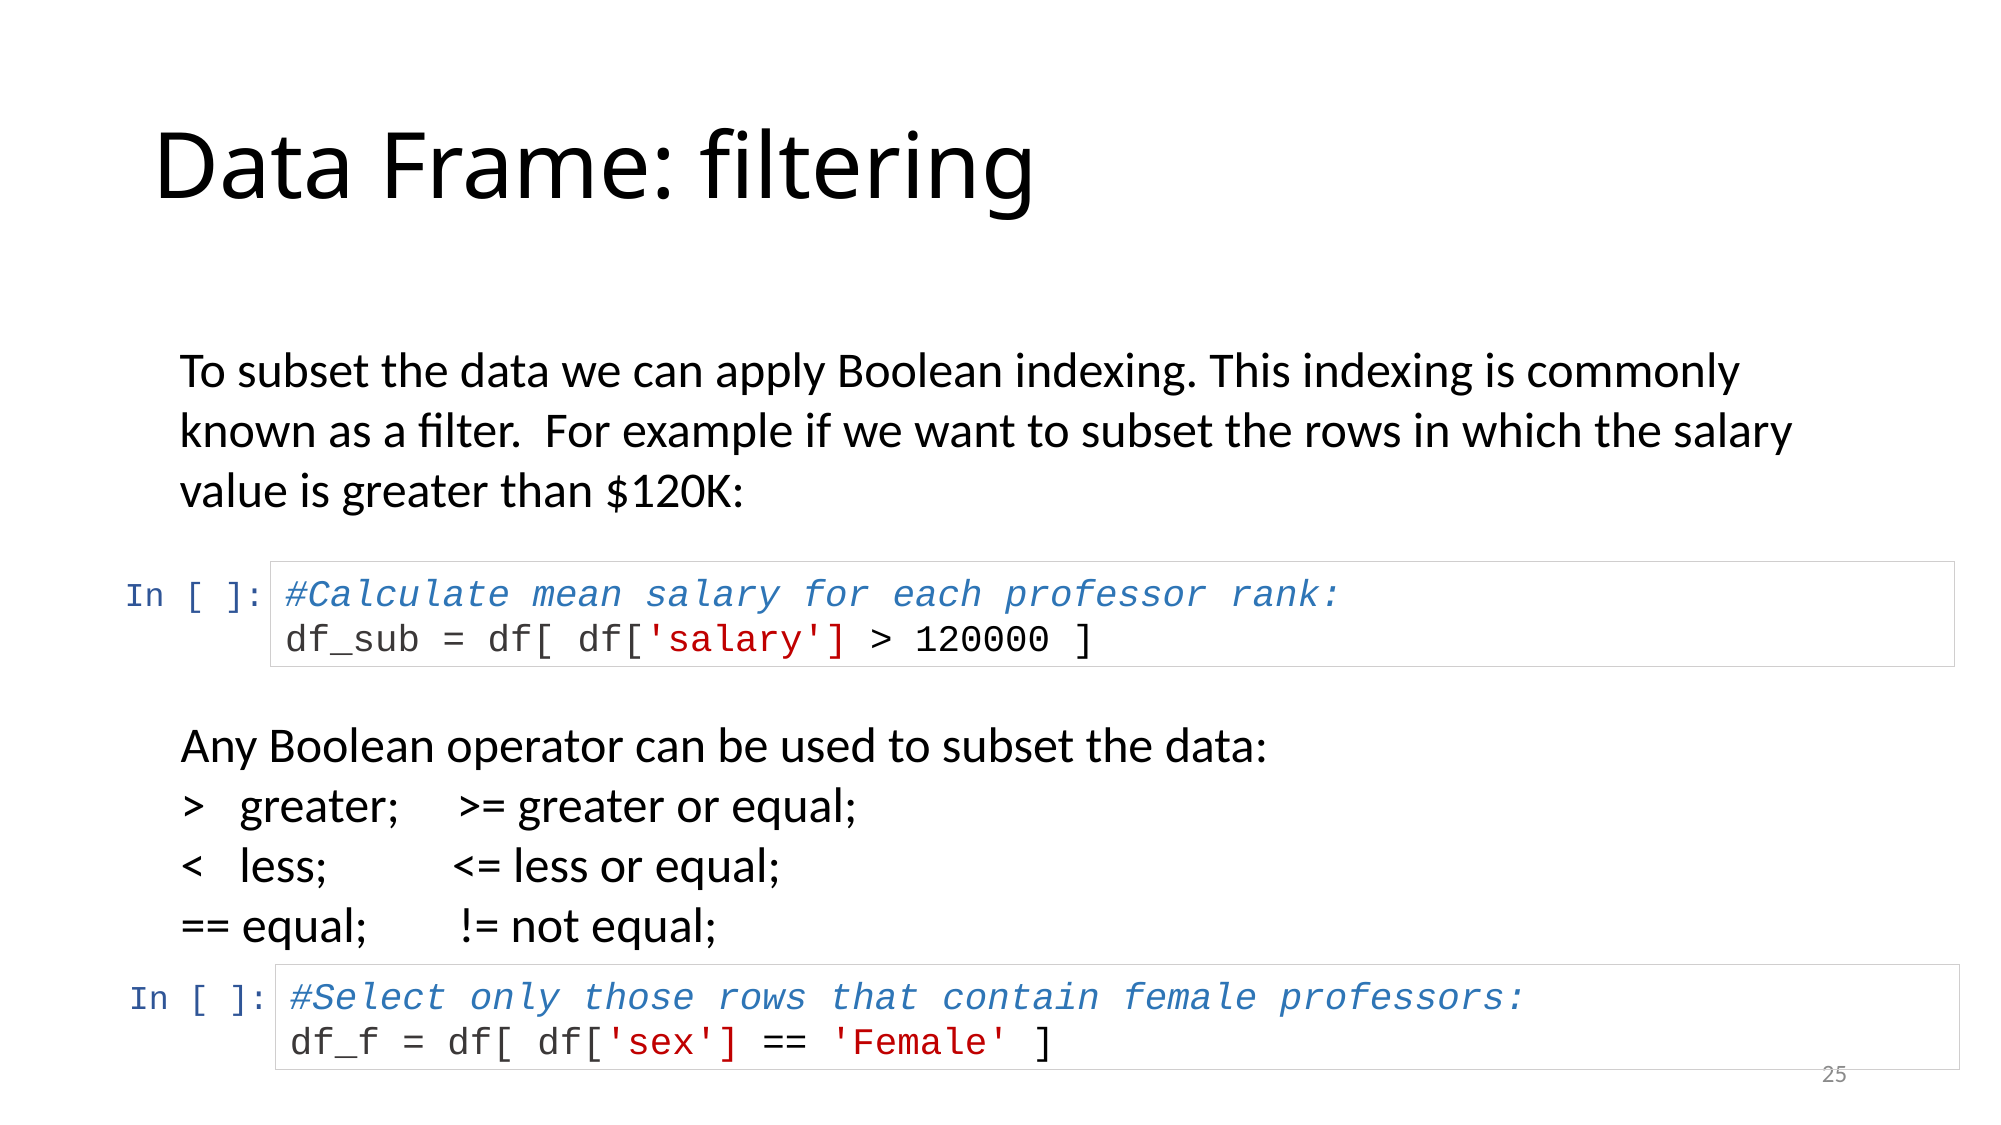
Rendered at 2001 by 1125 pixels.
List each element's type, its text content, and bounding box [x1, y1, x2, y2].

text_box To subset the data we can apply Boolean indexing. This indexing is commonly known as a filter. For example if we want to subset the rows in which the salary value is greater than $120K: [164, 330, 1874, 561]
slide_number 25 [1412, 1070, 1863, 1103]
text_box To subset the data we can apply Boolean indexing. This indexing is commonly known as a filter. For example if we want to subset the rows in which the salary value is greater than $120K: [164, 622, 1874, 676]
text_box In [ ]: [37, 964, 275, 1025]
text_box #Select only those rows that contain female professors: df_f = df[ df['sex'] == 'Female' ] [275, 964, 1960, 1070]
text_box #Calculate mean salary for each professor rank: df_sub = df[ df['salary'] > 120000 ] [270, 561, 1955, 667]
text_box Any Boolean operator can be used to subset the data: > greater; >= greater or equal; < less; <= less or equal; == equal; != not equal; [165, 704, 1875, 960]
title Data Frame: filtering [137, 59, 1863, 278]
text_box In [ ]: [33, 561, 270, 622]
